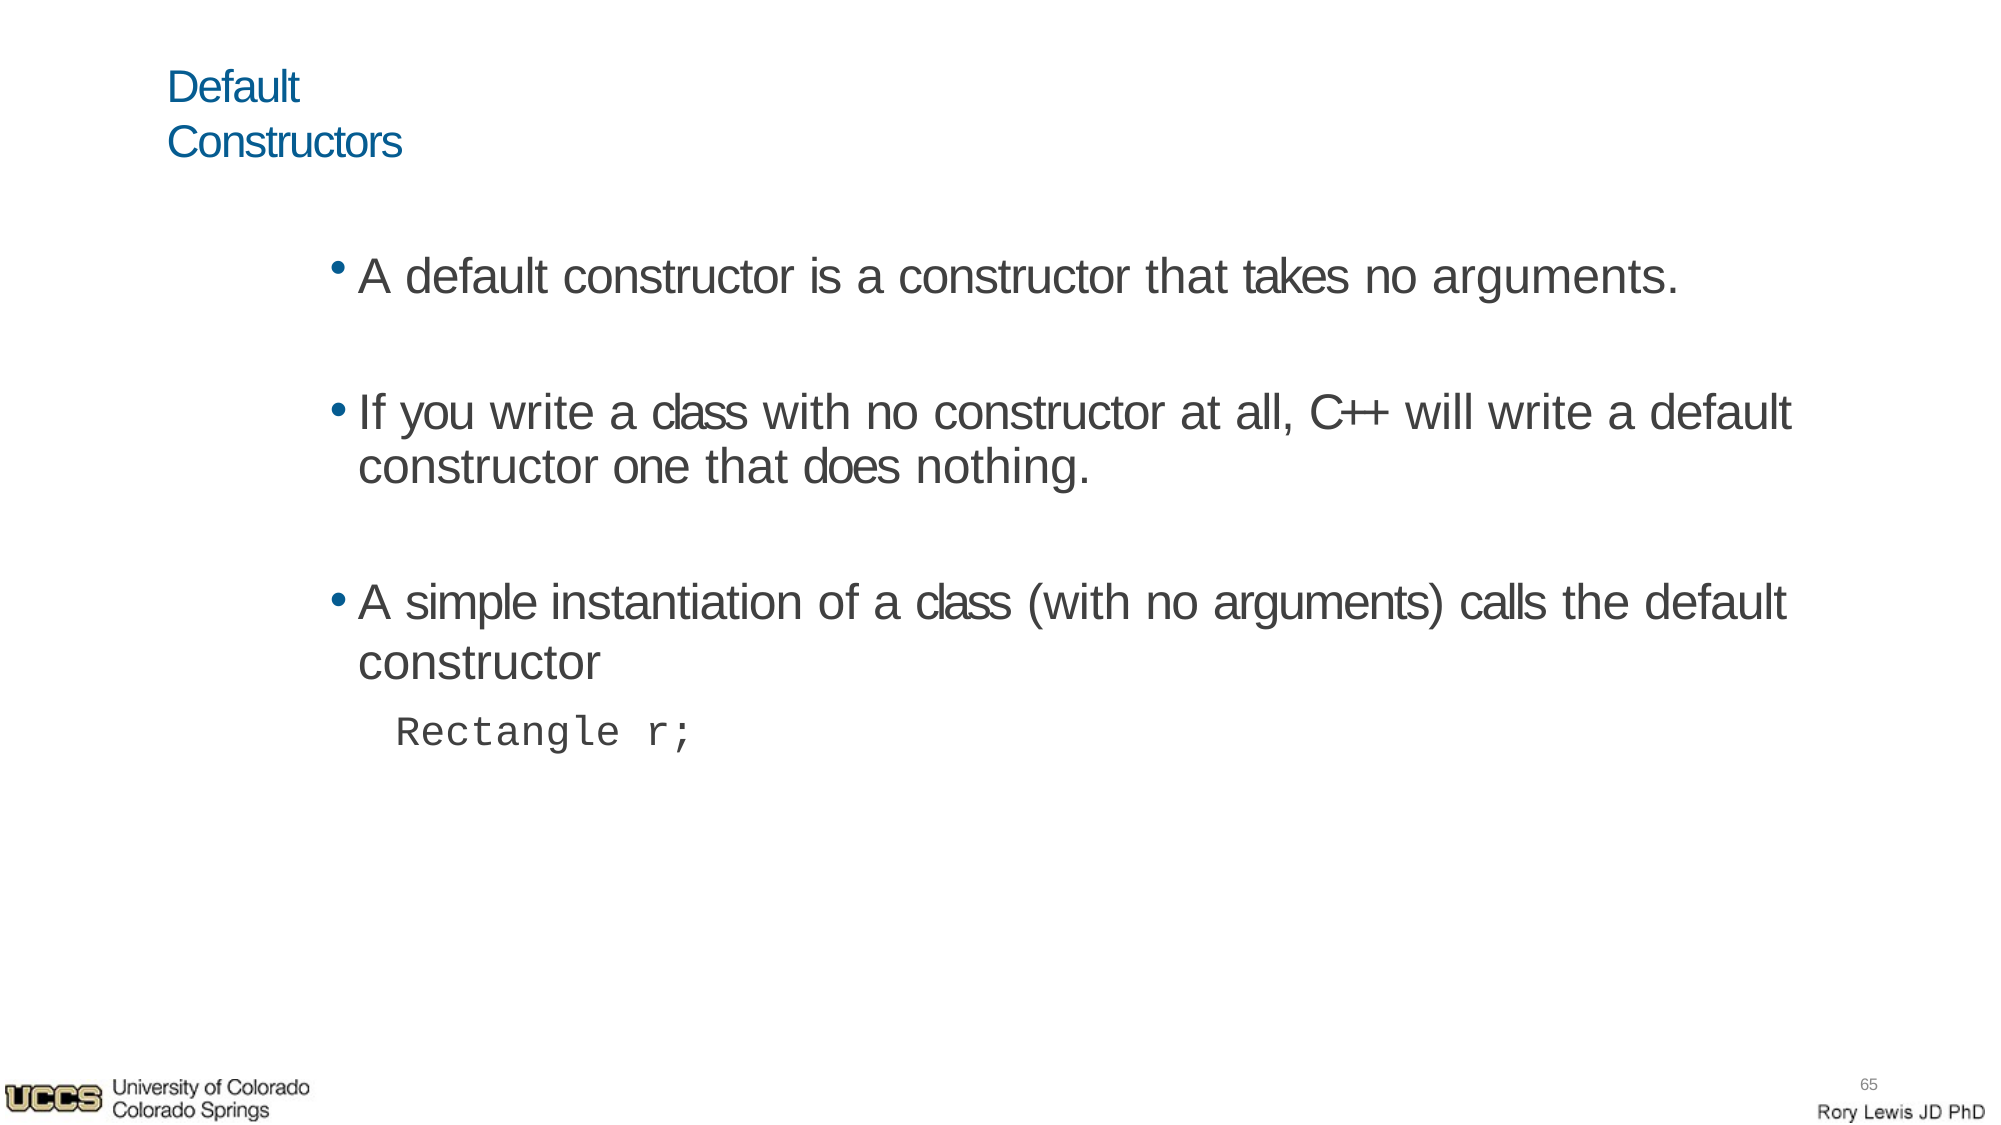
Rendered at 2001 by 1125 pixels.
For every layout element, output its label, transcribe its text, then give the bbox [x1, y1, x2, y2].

text_box A default constructor is a constructor that takes no arguments. If you write a class with no constructor at all, C++ will write a default constructor one that does nothing. A simple instantiation of a class (with no arguments) calls the default constructor Rectangle r; [327, 241, 1996, 755]
picture [5, 1079, 1854, 1123]
picture [1894, 1079, 1985, 1123]
slide_number 65 [1854, 1073, 1894, 1125]
title Default Constructors [164, 55, 548, 246]
